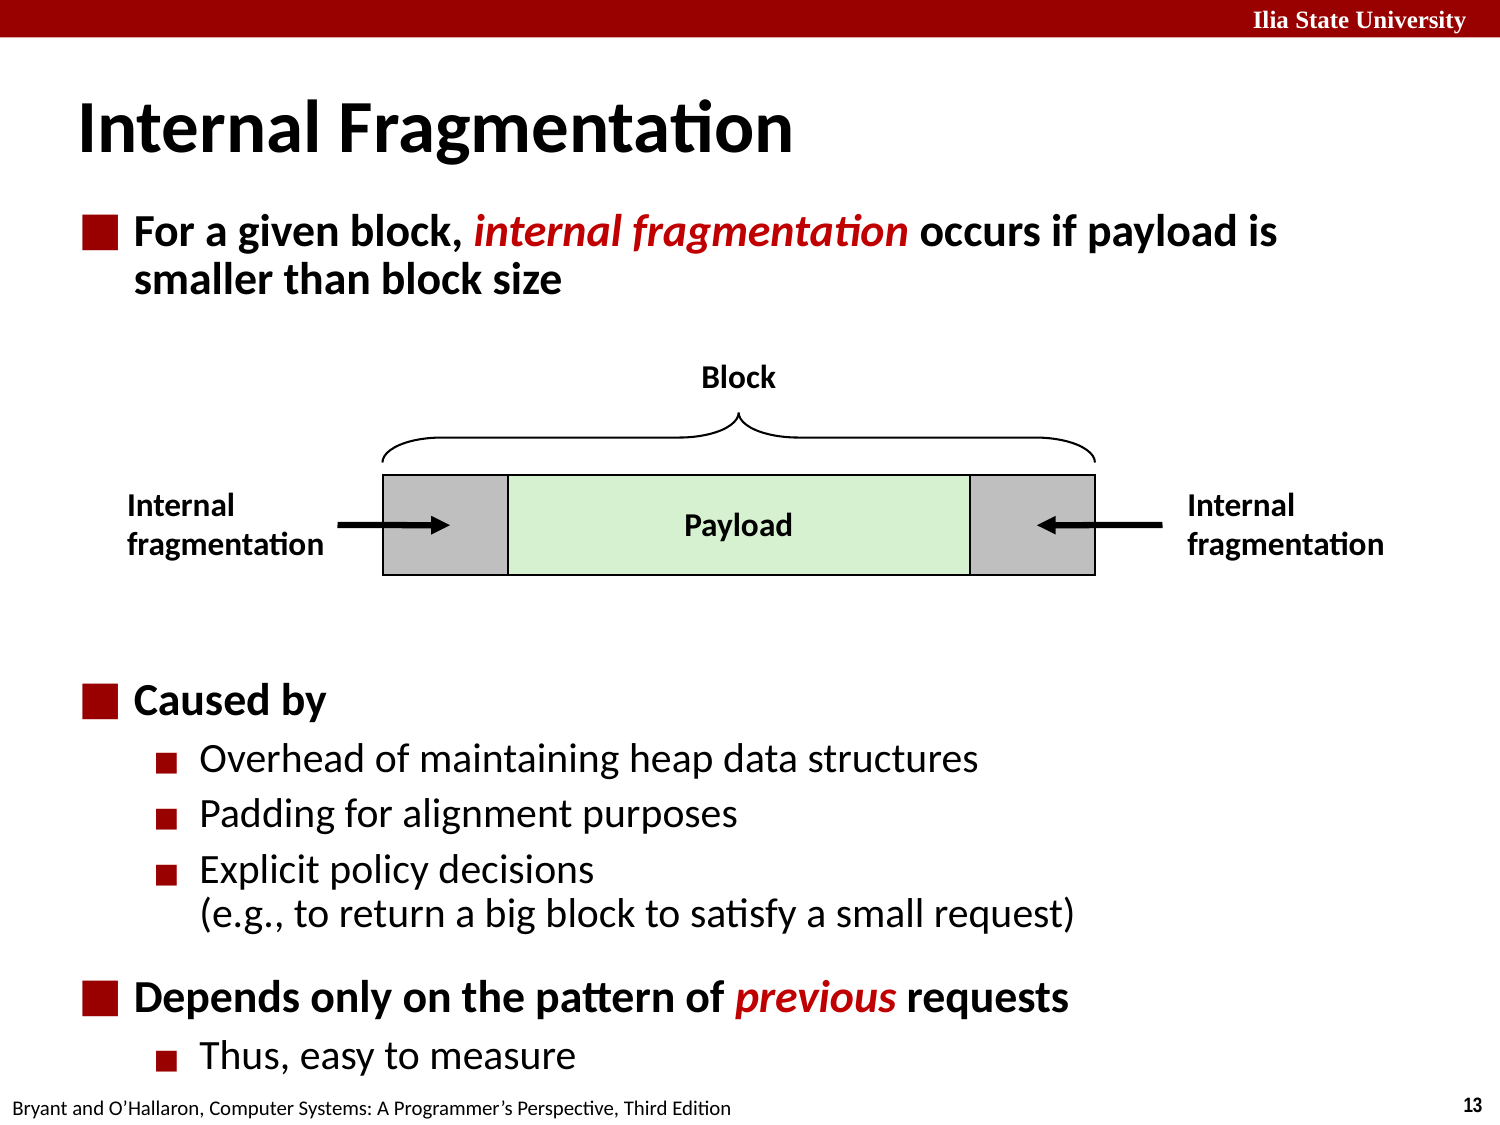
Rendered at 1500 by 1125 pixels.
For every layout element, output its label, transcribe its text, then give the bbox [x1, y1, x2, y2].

text_box [382, 474, 508, 575]
text_box Internal fragmentation [1172, 477, 1403, 572]
text_box [382, 412, 1095, 463]
text_box Internal fragmentation [112, 477, 343, 572]
list For a given block, internal fragmentation occurs if payload is smaller than block size Caused by Overhead of maintaining heap data structures Padding for alignment purposes Explicit policy decisions (e.g., to return a big block to satisfy a small request) Depends only on the pattern of previous requests Thus, easy to measure [62, 200, 1426, 1088]
text_box [970, 474, 1096, 575]
text_box Payload [508, 474, 970, 575]
text_box Block [686, 349, 792, 405]
title Internal Fragmentation [62, 75, 1167, 169]
